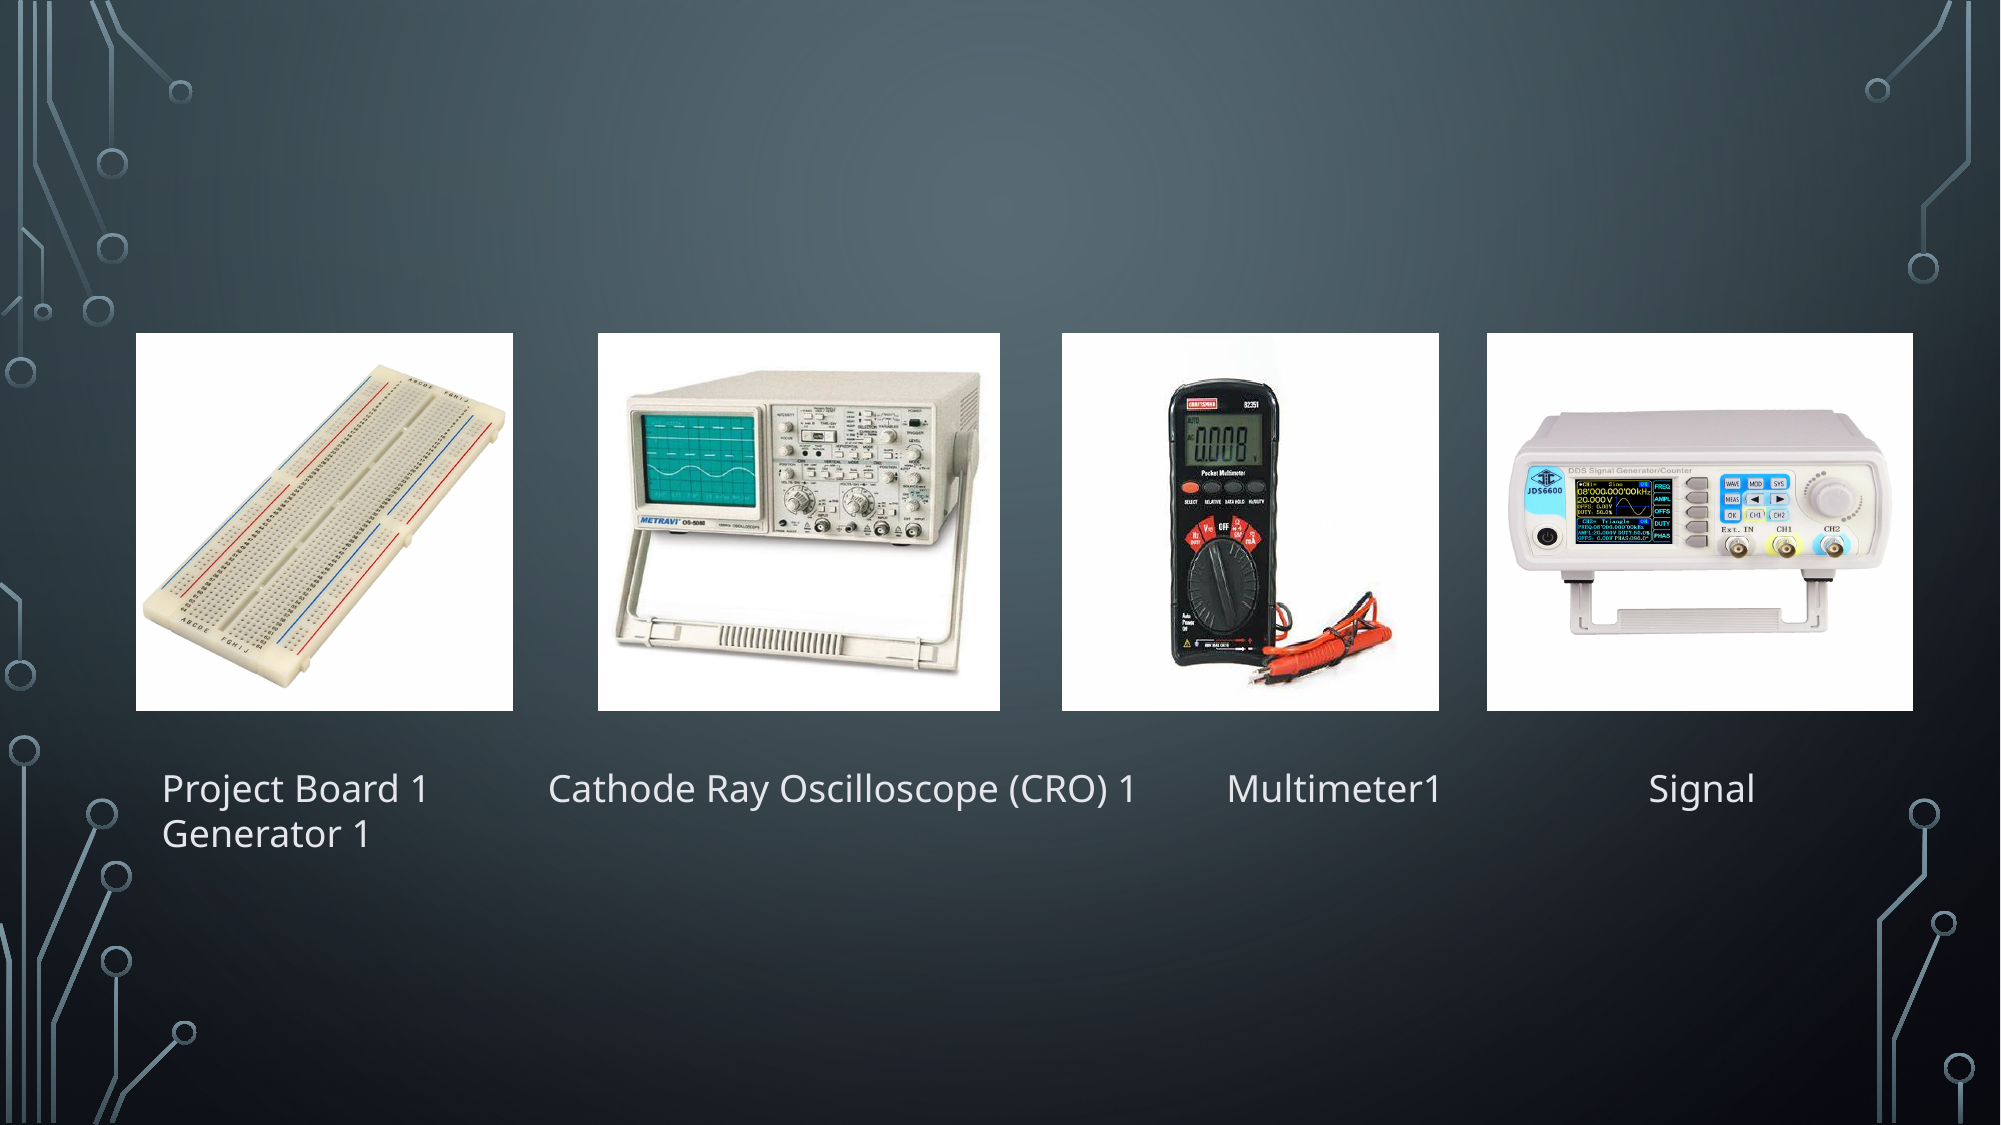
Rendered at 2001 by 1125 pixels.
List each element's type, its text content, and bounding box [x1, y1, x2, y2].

picture [1061, 333, 1439, 711]
picture [135, 333, 513, 711]
picture [598, 333, 1001, 711]
picture [1487, 333, 1913, 711]
text_box Project Board 1 Cathode Ray Oscilloscope (CRO) 1 Multimeter1 Signal Generator 1 [146, 757, 1913, 862]
